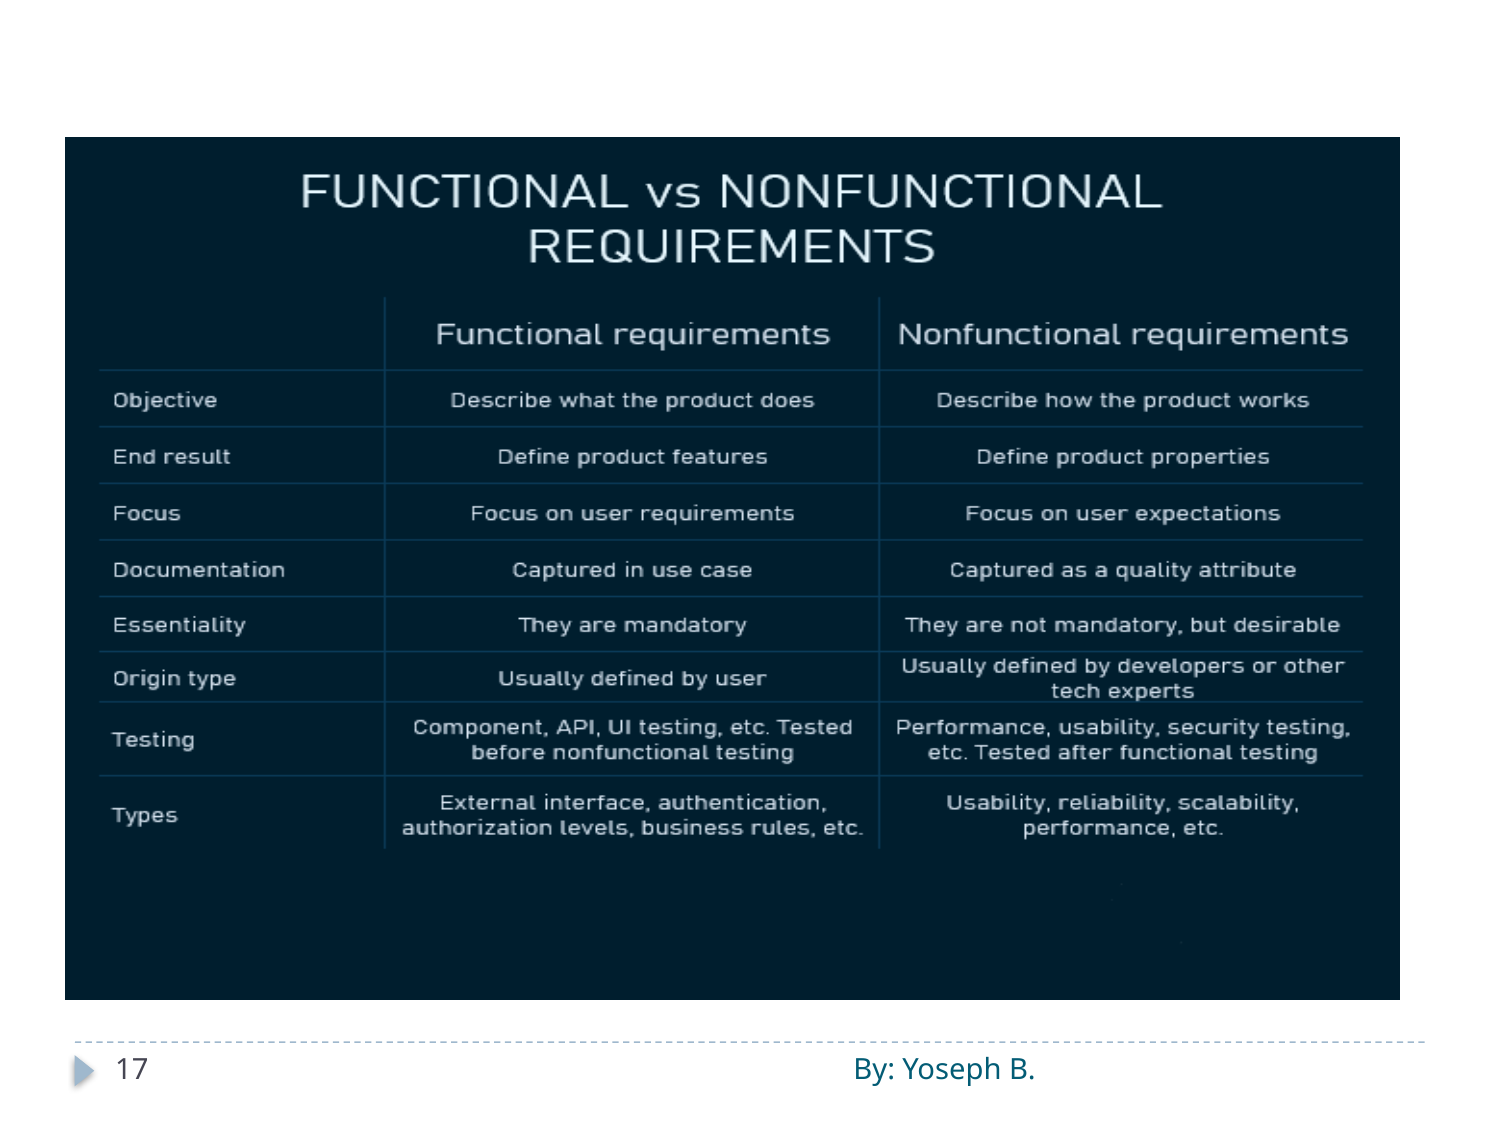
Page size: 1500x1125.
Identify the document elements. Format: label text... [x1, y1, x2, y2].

slide_number 17 [100, 1042, 426, 1103]
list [65, 137, 1401, 1001]
footer By: Yoseph B. [475, 1042, 1051, 1103]
